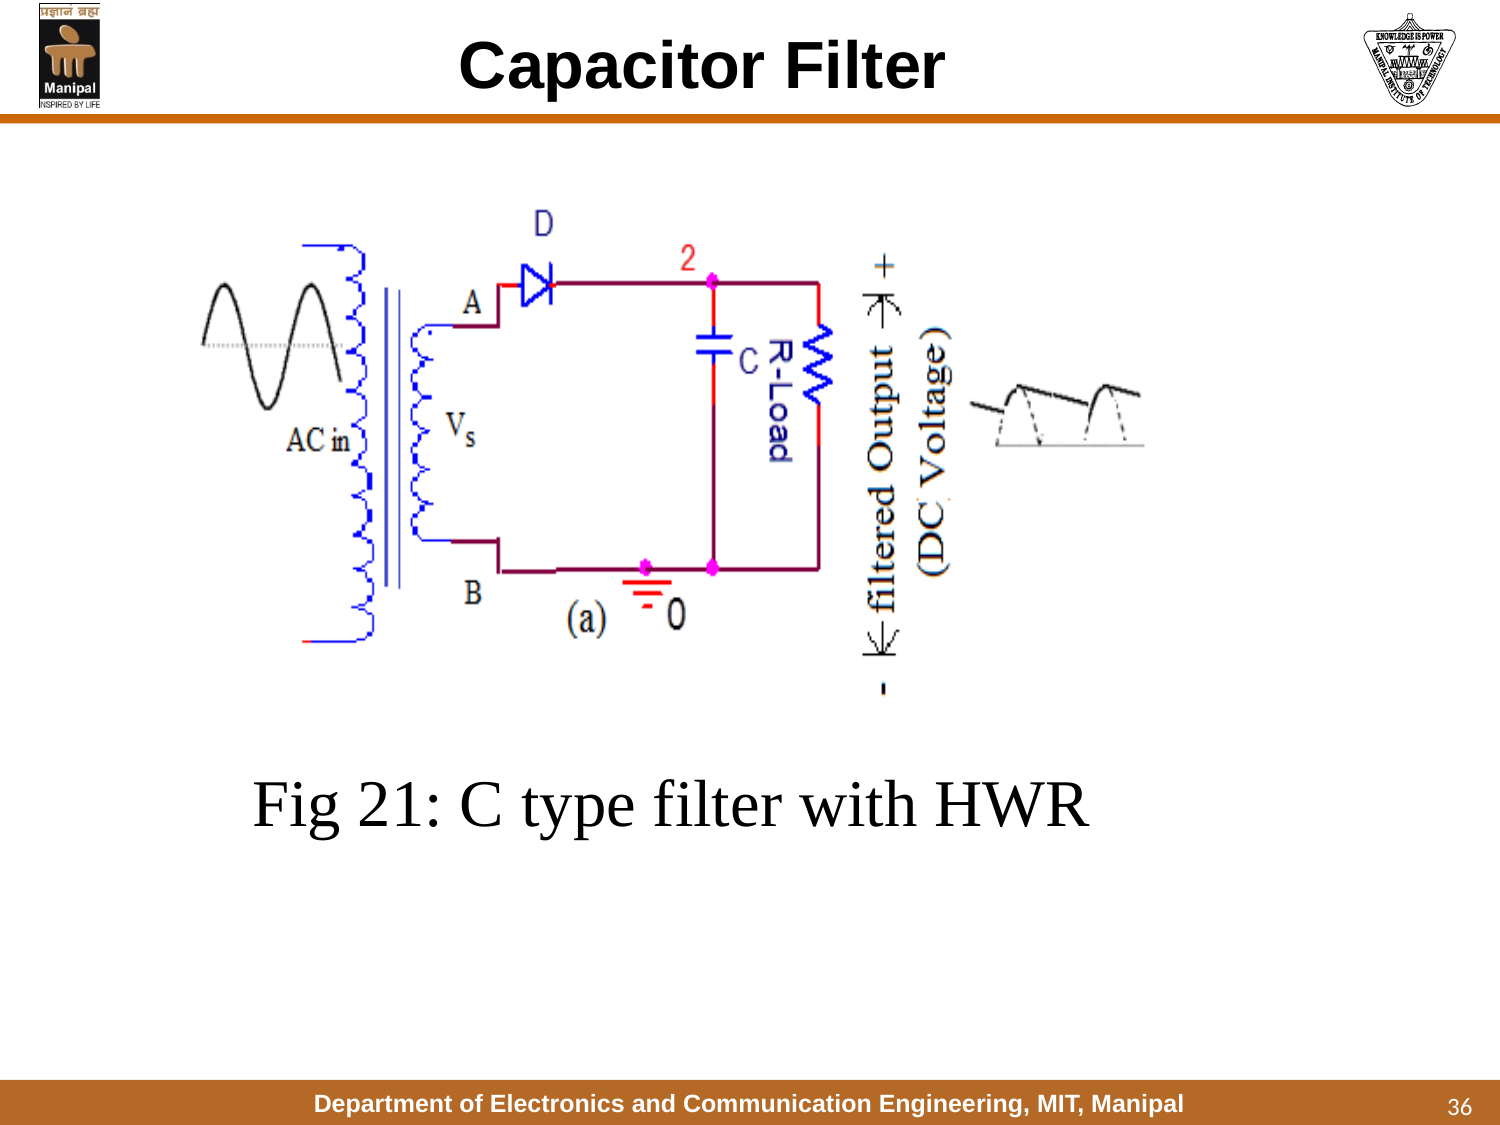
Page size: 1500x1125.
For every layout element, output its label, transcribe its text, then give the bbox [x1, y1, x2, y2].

text_box Capacitor Filter [37, 0, 1388, 130]
slide_number 36 [1137, 1074, 1488, 1125]
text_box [187, 202, 1165, 849]
